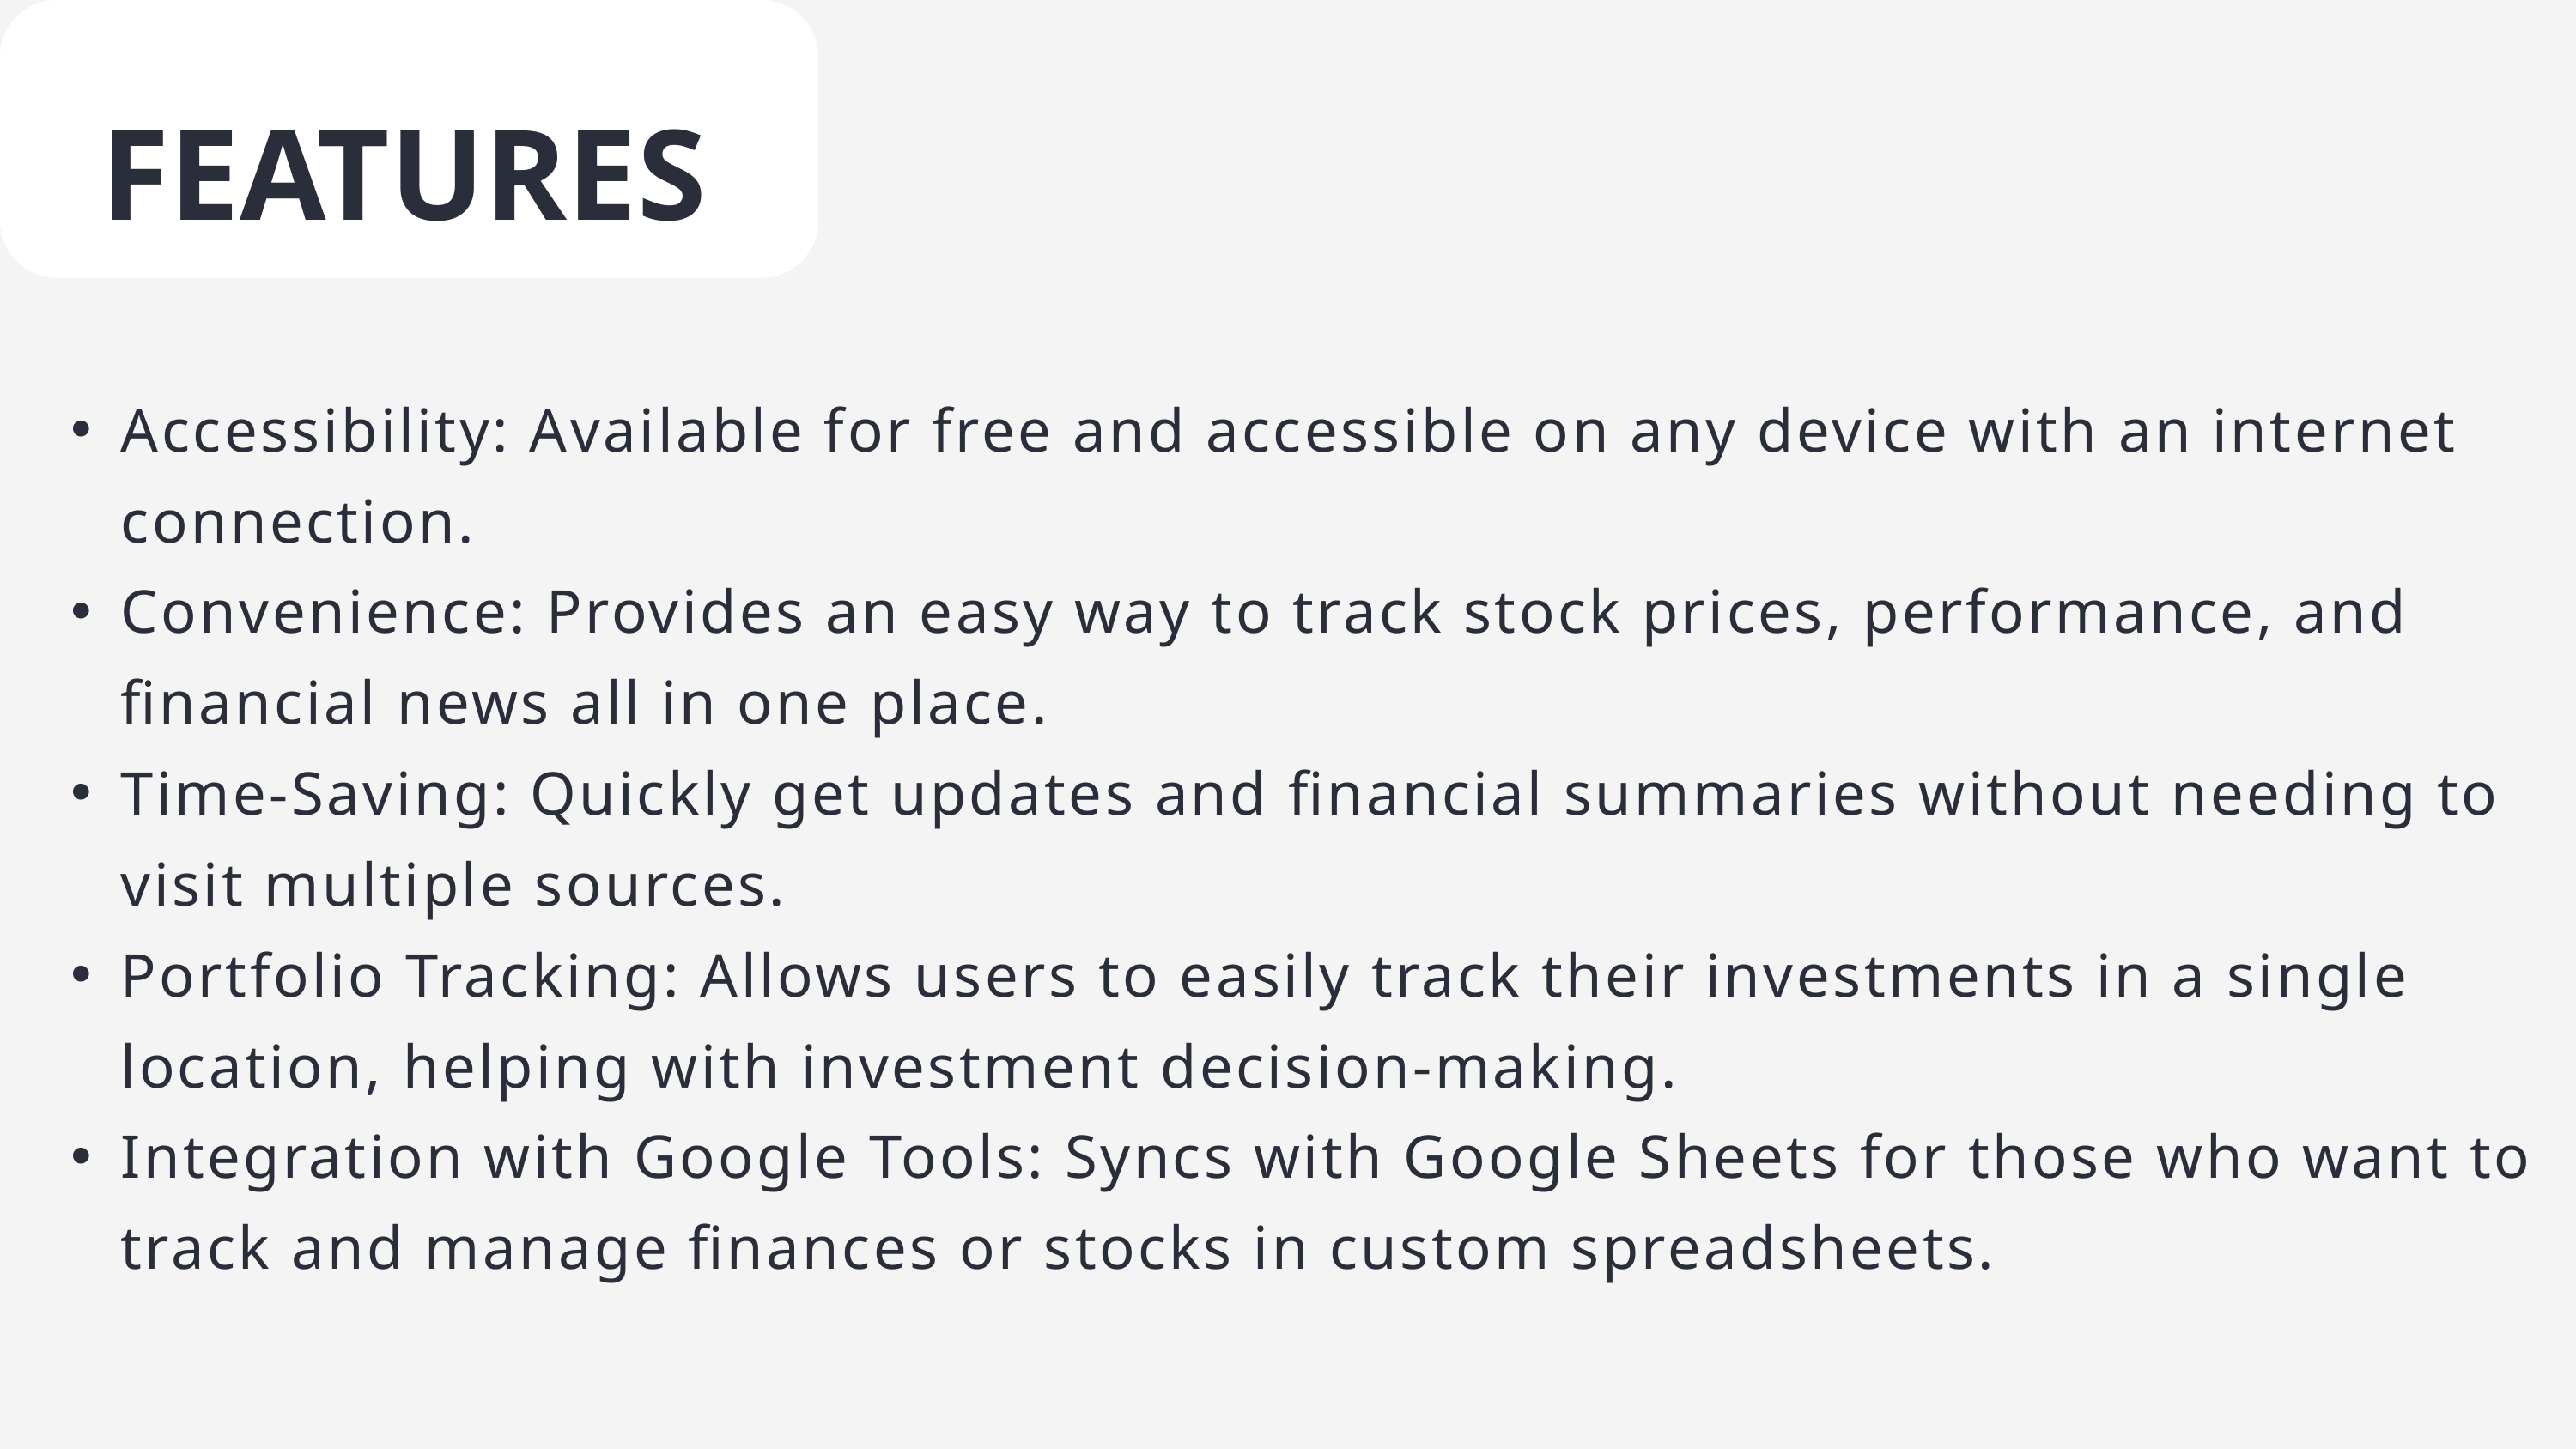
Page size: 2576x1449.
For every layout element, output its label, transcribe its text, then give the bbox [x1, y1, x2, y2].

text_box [100, 90, 1052, 388]
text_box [0, 0, 819, 278]
text_box Accessibility: Available for free and accessible on any device with an internet connection. Convenience: Provides an easy way to track stock prices, performance, and financial news all in one place. Time-Saving: Quickly get updates and financial summaries without needing to visit multiple sources. Portfolio Tracking: Allows users to easily track their investments in a single location, helping with investment decision-making. Integration with Google Tools: Syncs with Google Sheets for those who want to track and manage finances or stocks in custom spreadsheets. [20, 373, 2576, 1373]
